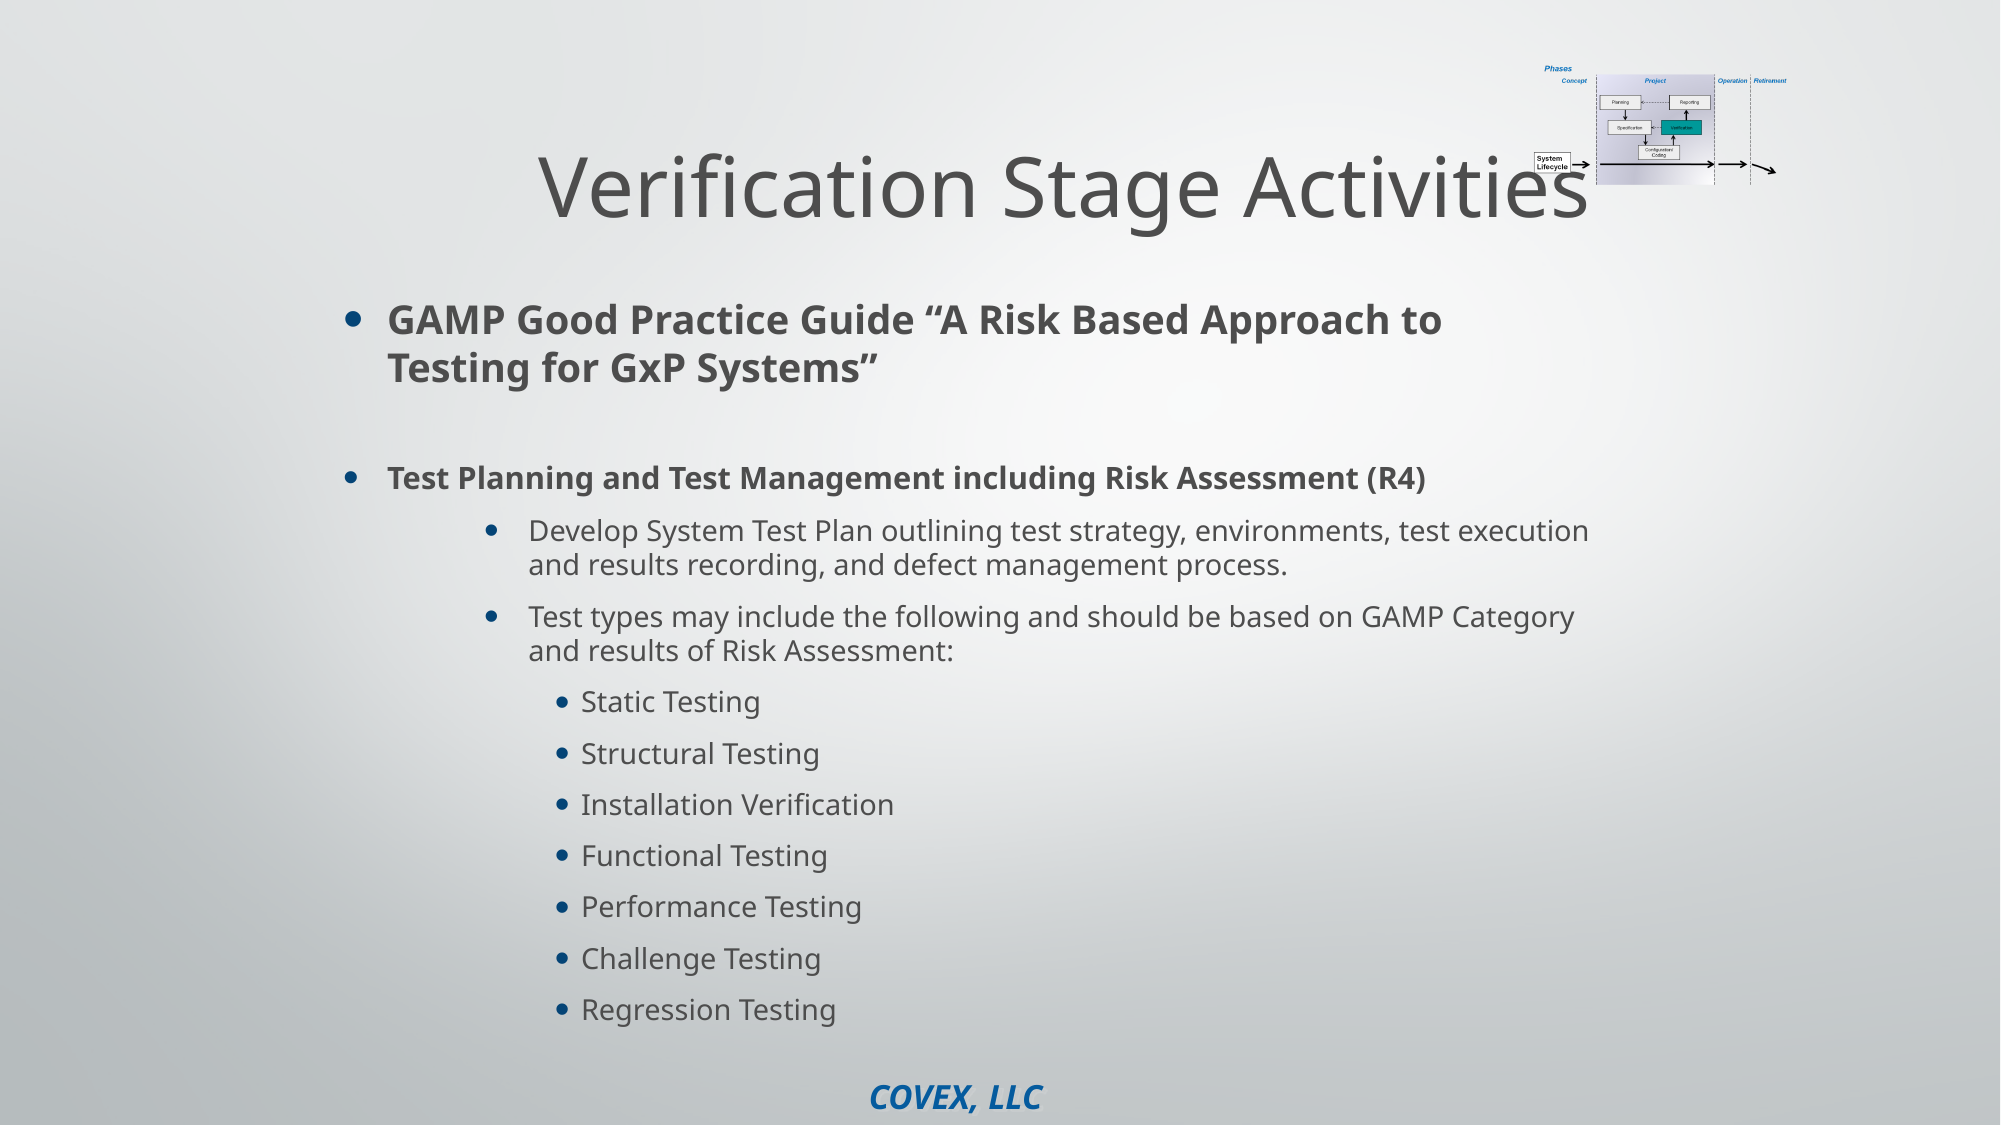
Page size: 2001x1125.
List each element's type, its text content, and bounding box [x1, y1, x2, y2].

title Verification Stage Activities [243, 112, 1887, 257]
list GAMP Good Practice Guide “A Risk Based Approach to Testing for GxP Systems” Test Planning and Test Management including Risk Assessment (R4) Develop System Test Plan outlining test strategy, environments, test execution and results recording, and defect management process. Test types may include the following and should be based on GAMP Category and results of Risk Assessment: Static Testing Structural Testing Installation Verification Functional Testing Performance Testing Challenge Testing Regression Testing [328, 287, 1613, 1038]
picture [1532, 61, 1790, 185]
